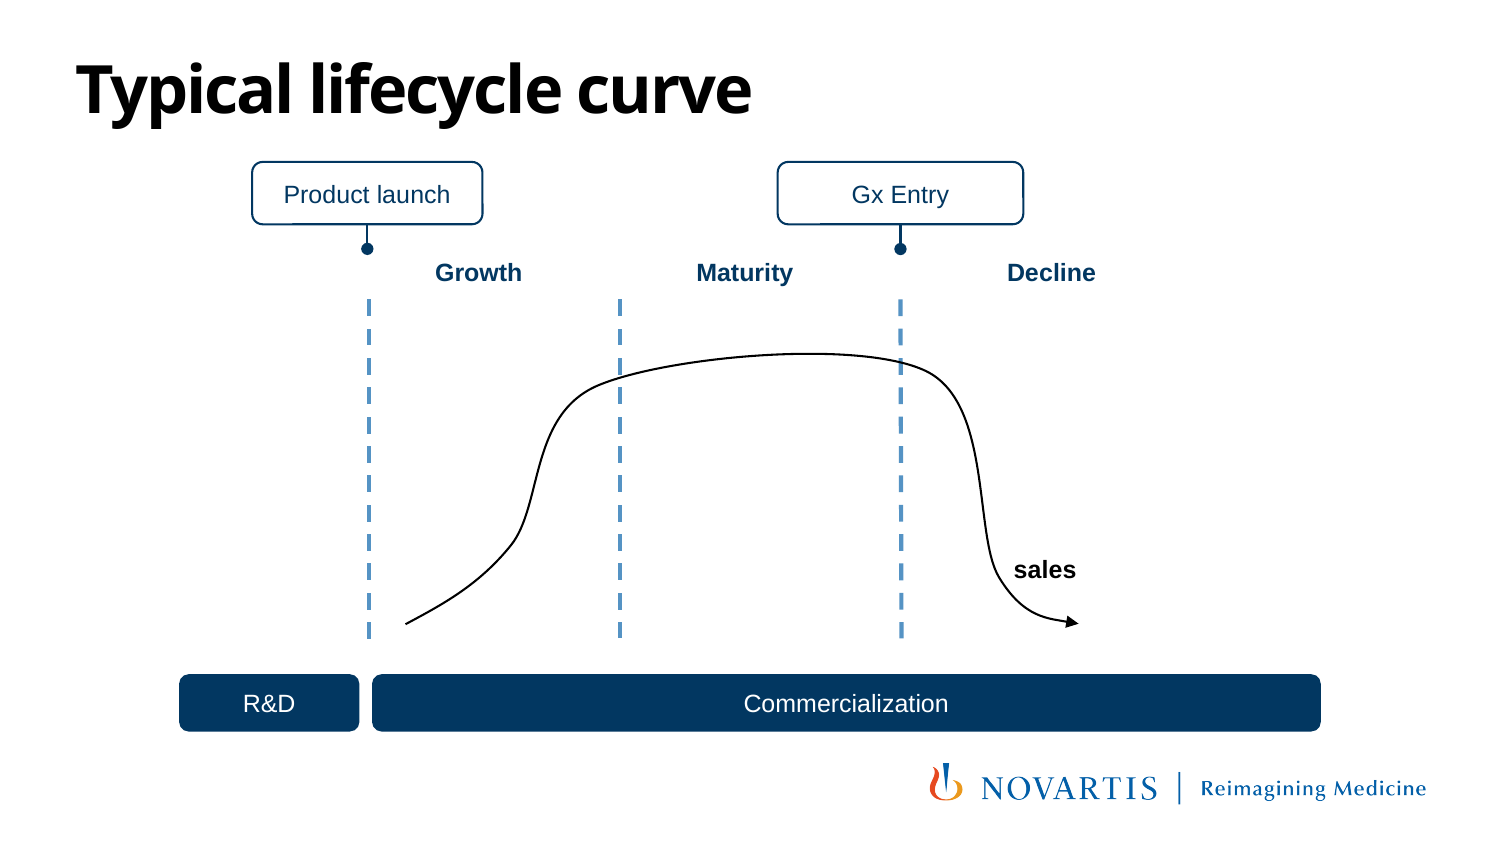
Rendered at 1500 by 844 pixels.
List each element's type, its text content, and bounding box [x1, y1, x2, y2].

picture [886, 733, 1469, 843]
title Typical lifecycle curve [75, 56, 1425, 214]
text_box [178, 161, 1322, 733]
